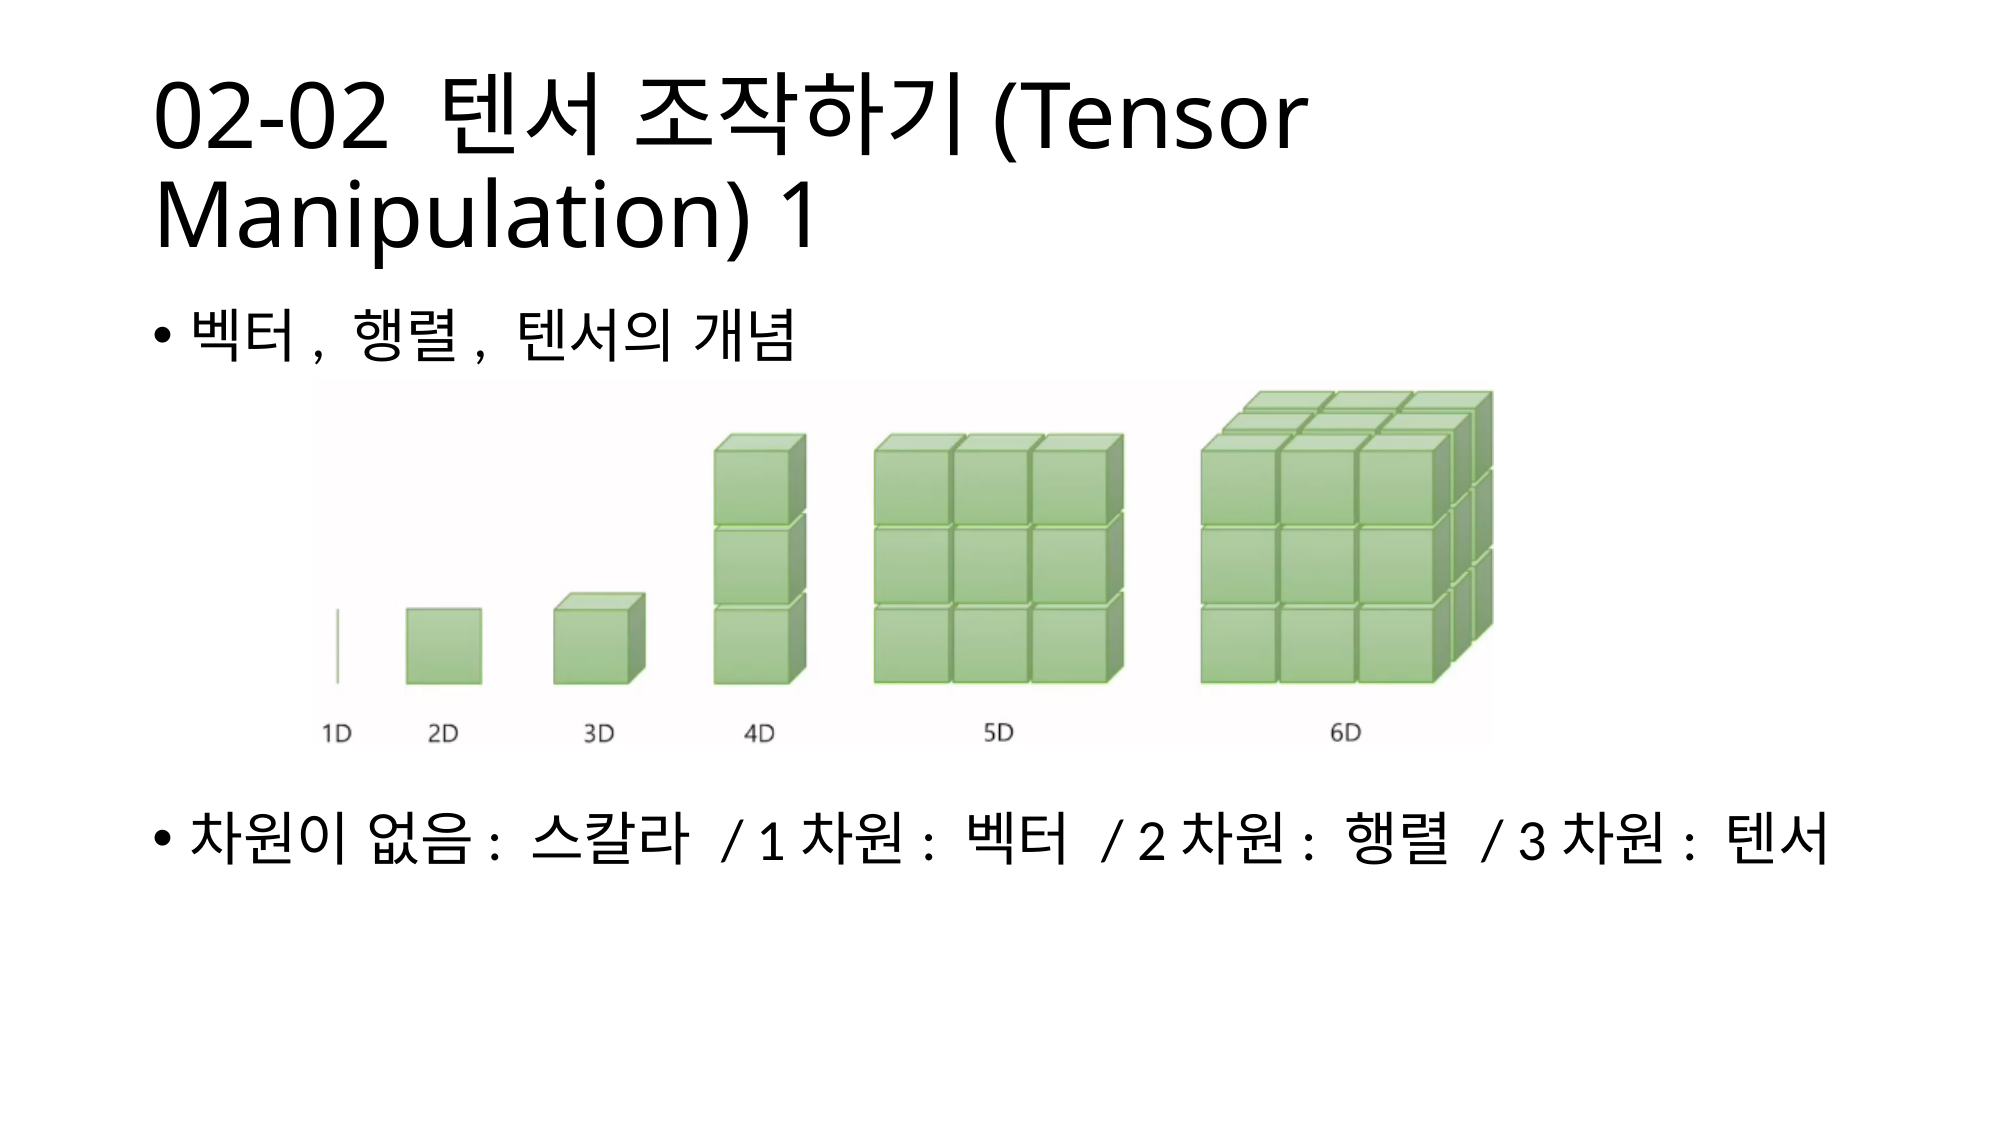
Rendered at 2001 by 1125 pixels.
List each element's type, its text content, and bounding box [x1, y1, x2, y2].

picture [313, 379, 1494, 746]
list 벡터, 행렬, 텐서의 개념 차원이 없음: 스칼라 / 1차원: 벡터 / 2차원: 행렬 / 3차원: 텐서 [137, 299, 1863, 1014]
title 02-02 텐서 조작하기(Tensor Manipulation) 1 [137, 59, 1863, 278]
